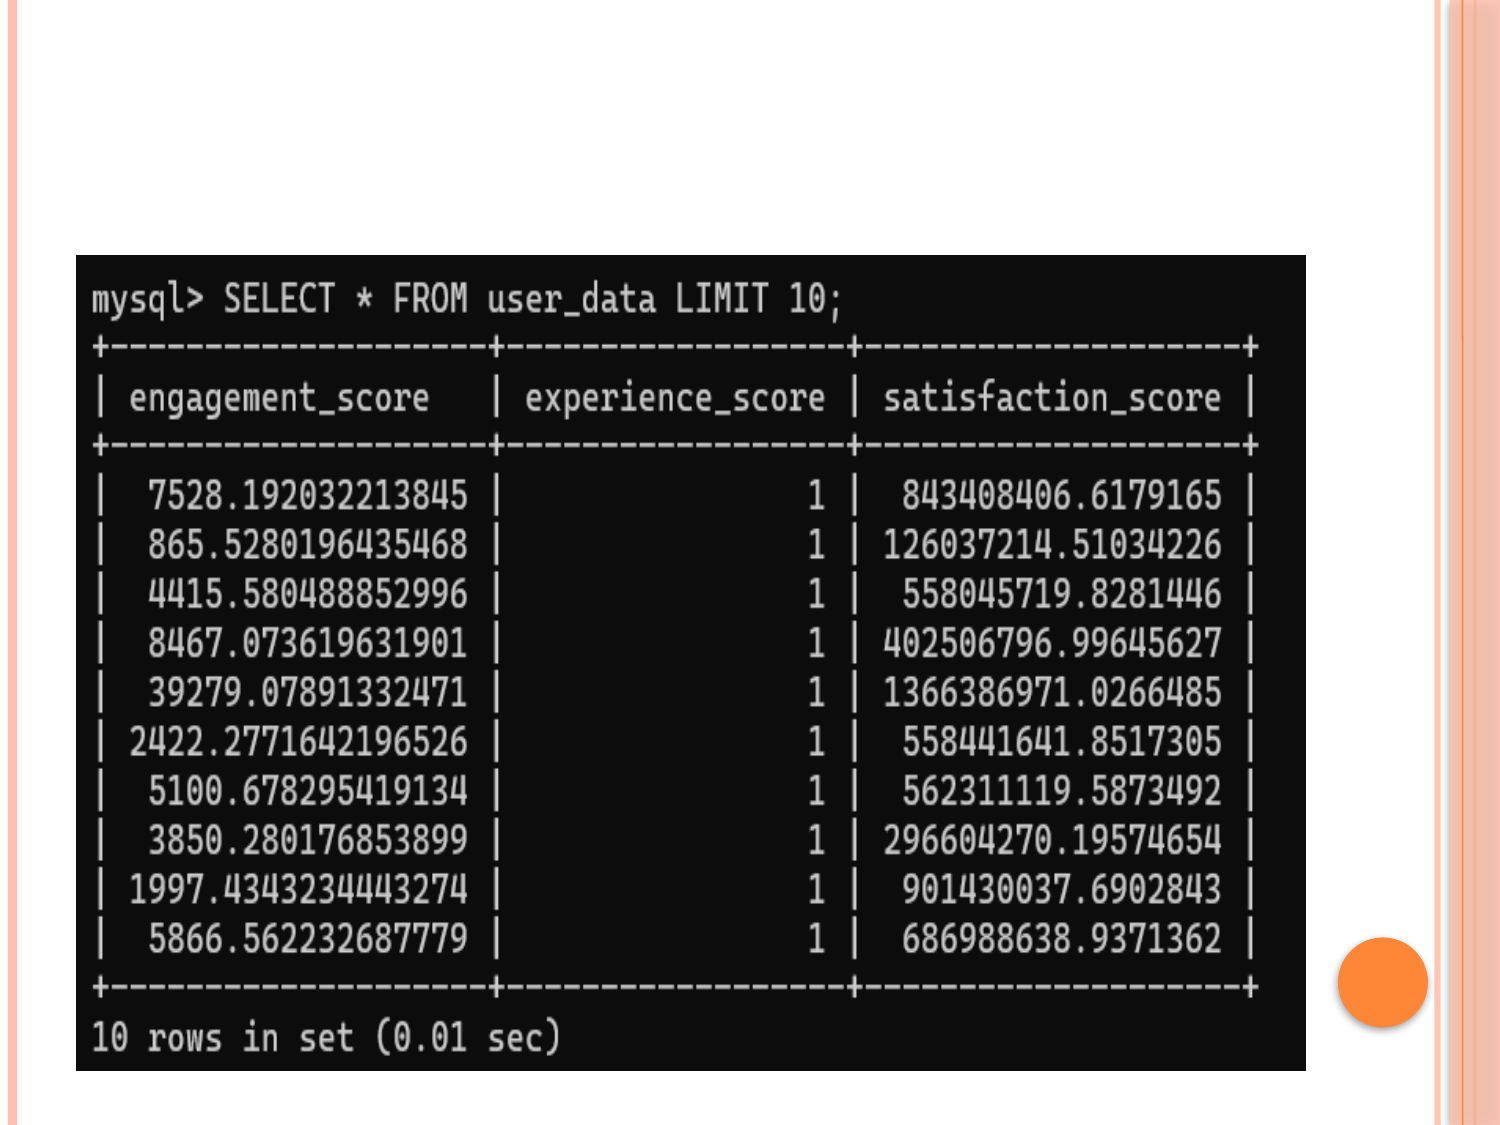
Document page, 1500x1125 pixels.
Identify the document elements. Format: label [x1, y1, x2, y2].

picture [76, 254, 1306, 1071]
